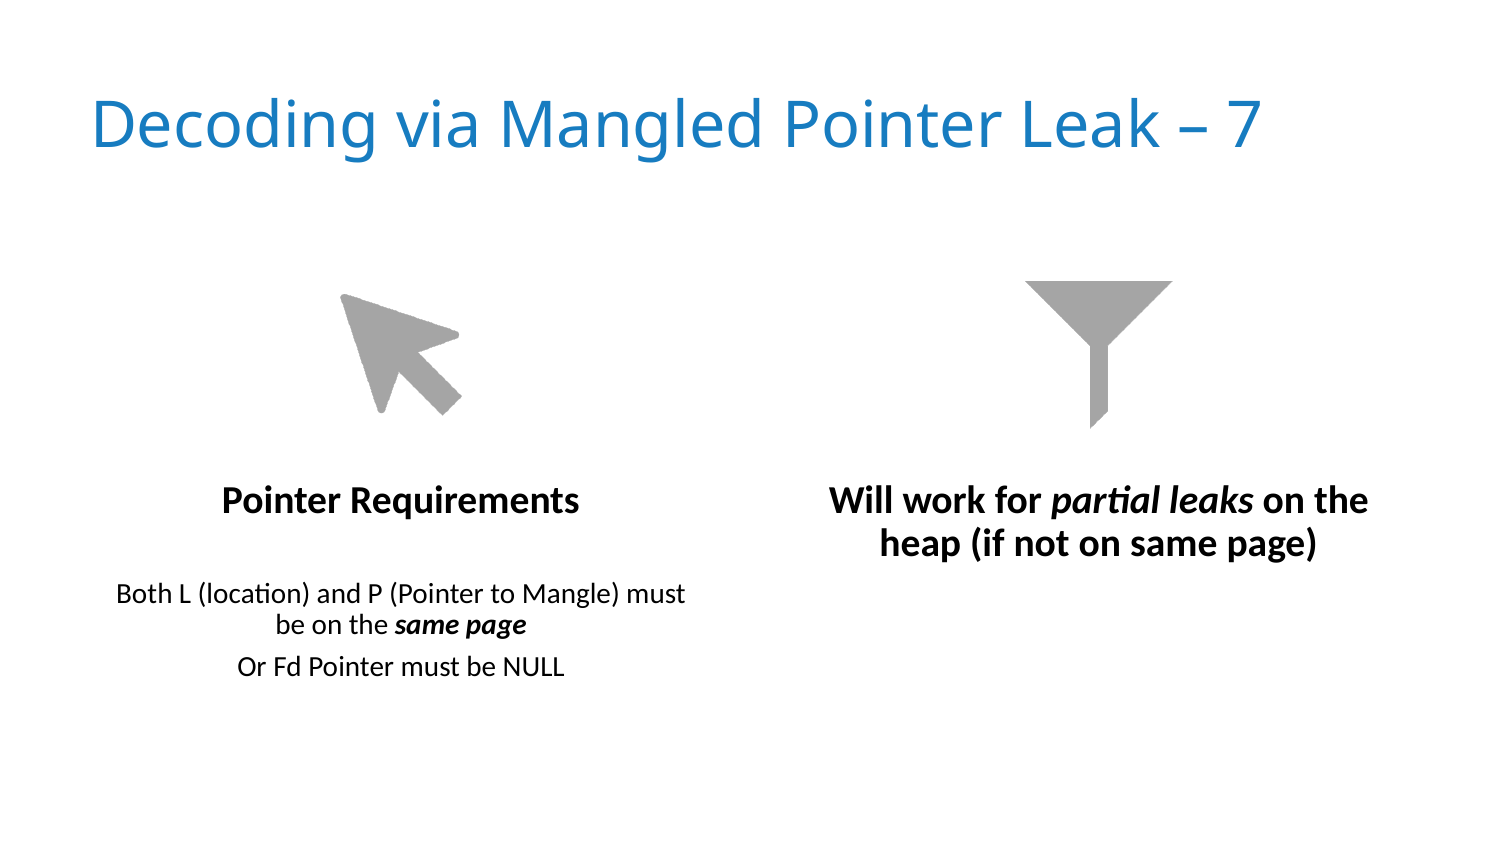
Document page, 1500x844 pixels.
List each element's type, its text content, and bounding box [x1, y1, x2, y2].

title Decoding via Mangled Pointer Leak – 7 [75, 56, 1425, 197]
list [103, 224, 1397, 760]
